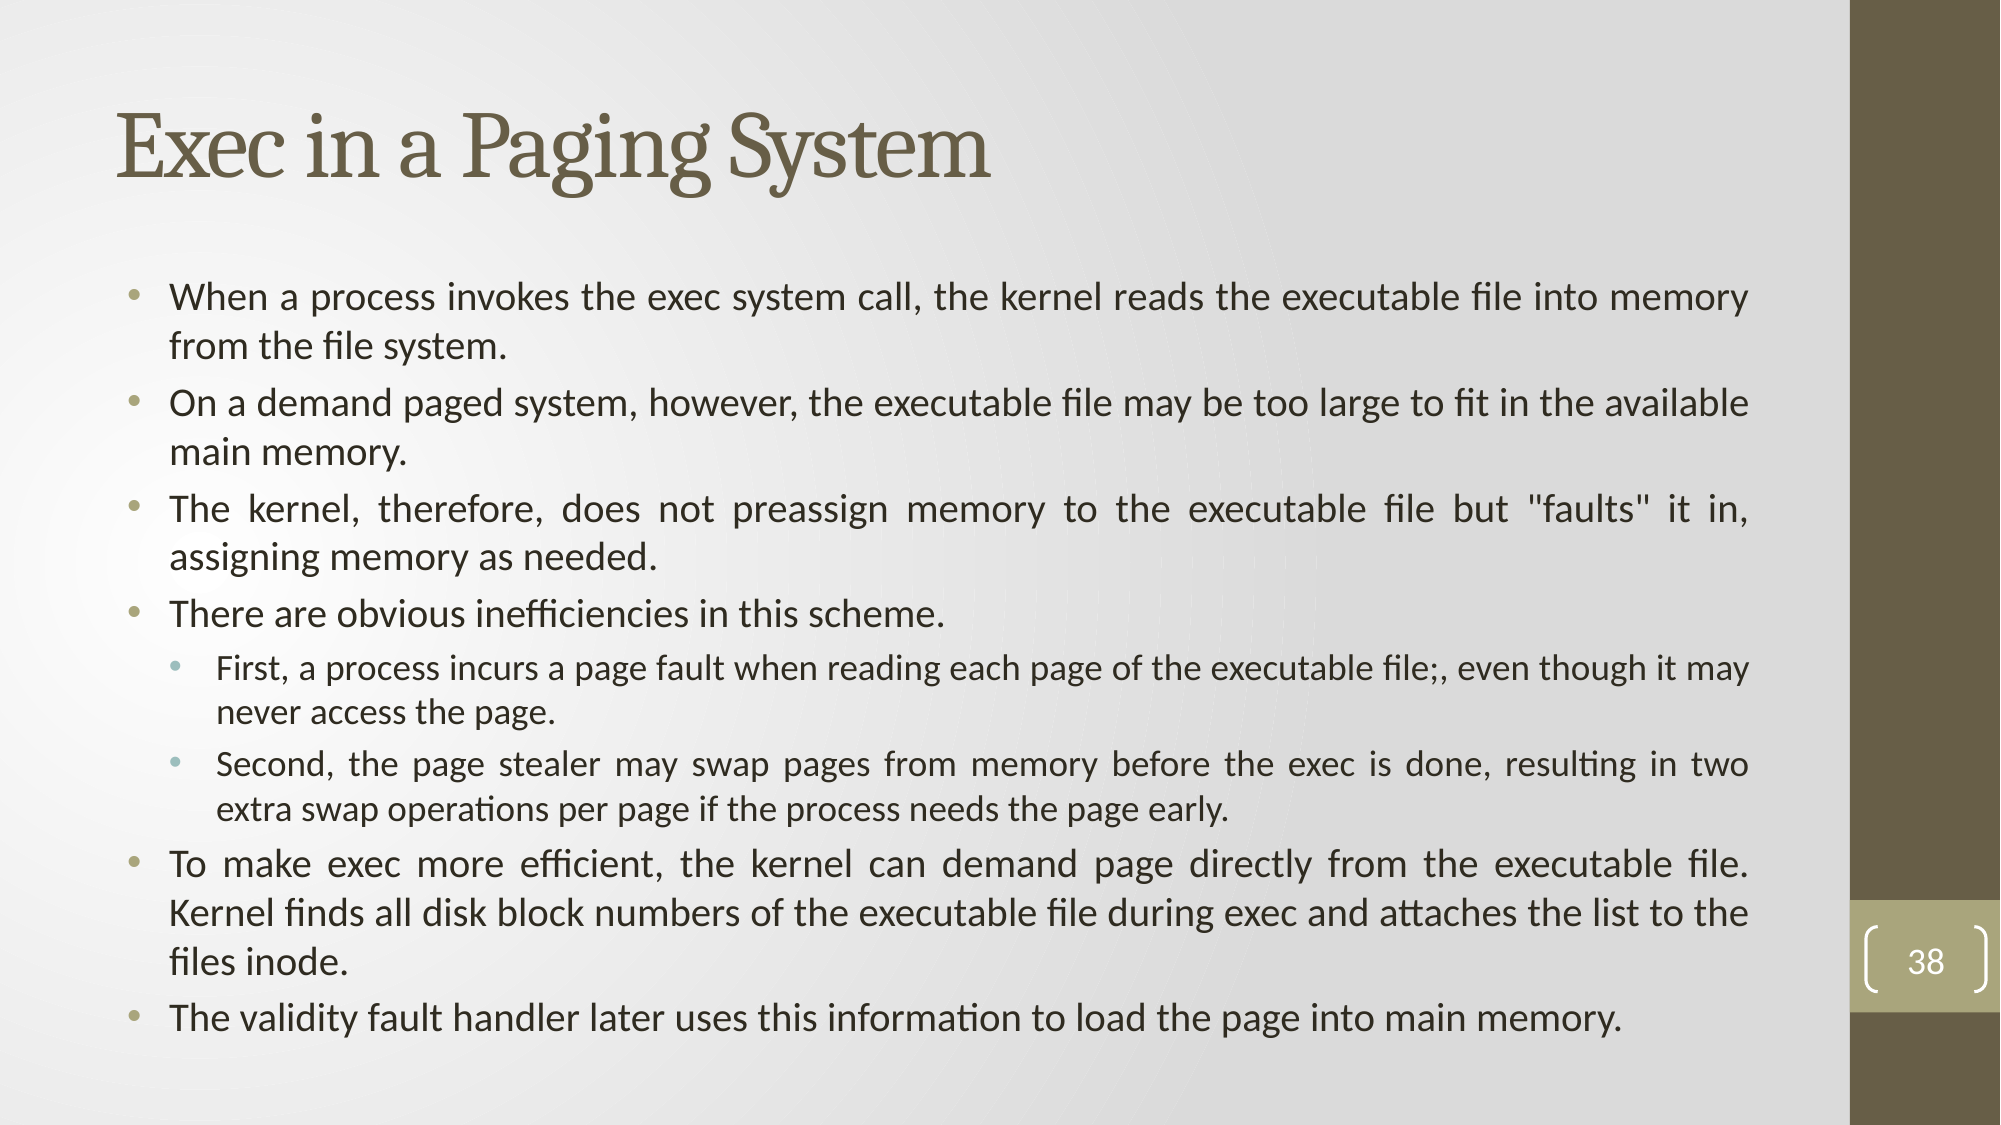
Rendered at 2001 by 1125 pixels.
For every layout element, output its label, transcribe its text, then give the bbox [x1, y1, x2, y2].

slide_number 38 [1864, 925, 1988, 994]
list When a process invokes the exec system call, the kernel reads the executable file into memory from the file system. On a demand paged system, however, the executable file may be too large to fit in the available main memory. The kernel, therefore, does not preassign memory to the executable file but "faults" it in, assigning memory as needed. There are obvious inefficiencies in this scheme. First, a process incurs a page fault when reading each page of the executable file;, even though it may never access the page. Second, the page stealer may swap pages from memory before the exec is done, resulting in two extra swap operations per page if the process needs the page early. To make exec more efficient, the kernel can demand page directly from the executable file. Kernel finds all disk block numbers of the executable file during exec and attaches the list to the files inode. The validity fault handler later uses this information to load the page into main memory. [99, 262, 1767, 1050]
title Exec in a Paging System [99, 45, 1767, 233]
